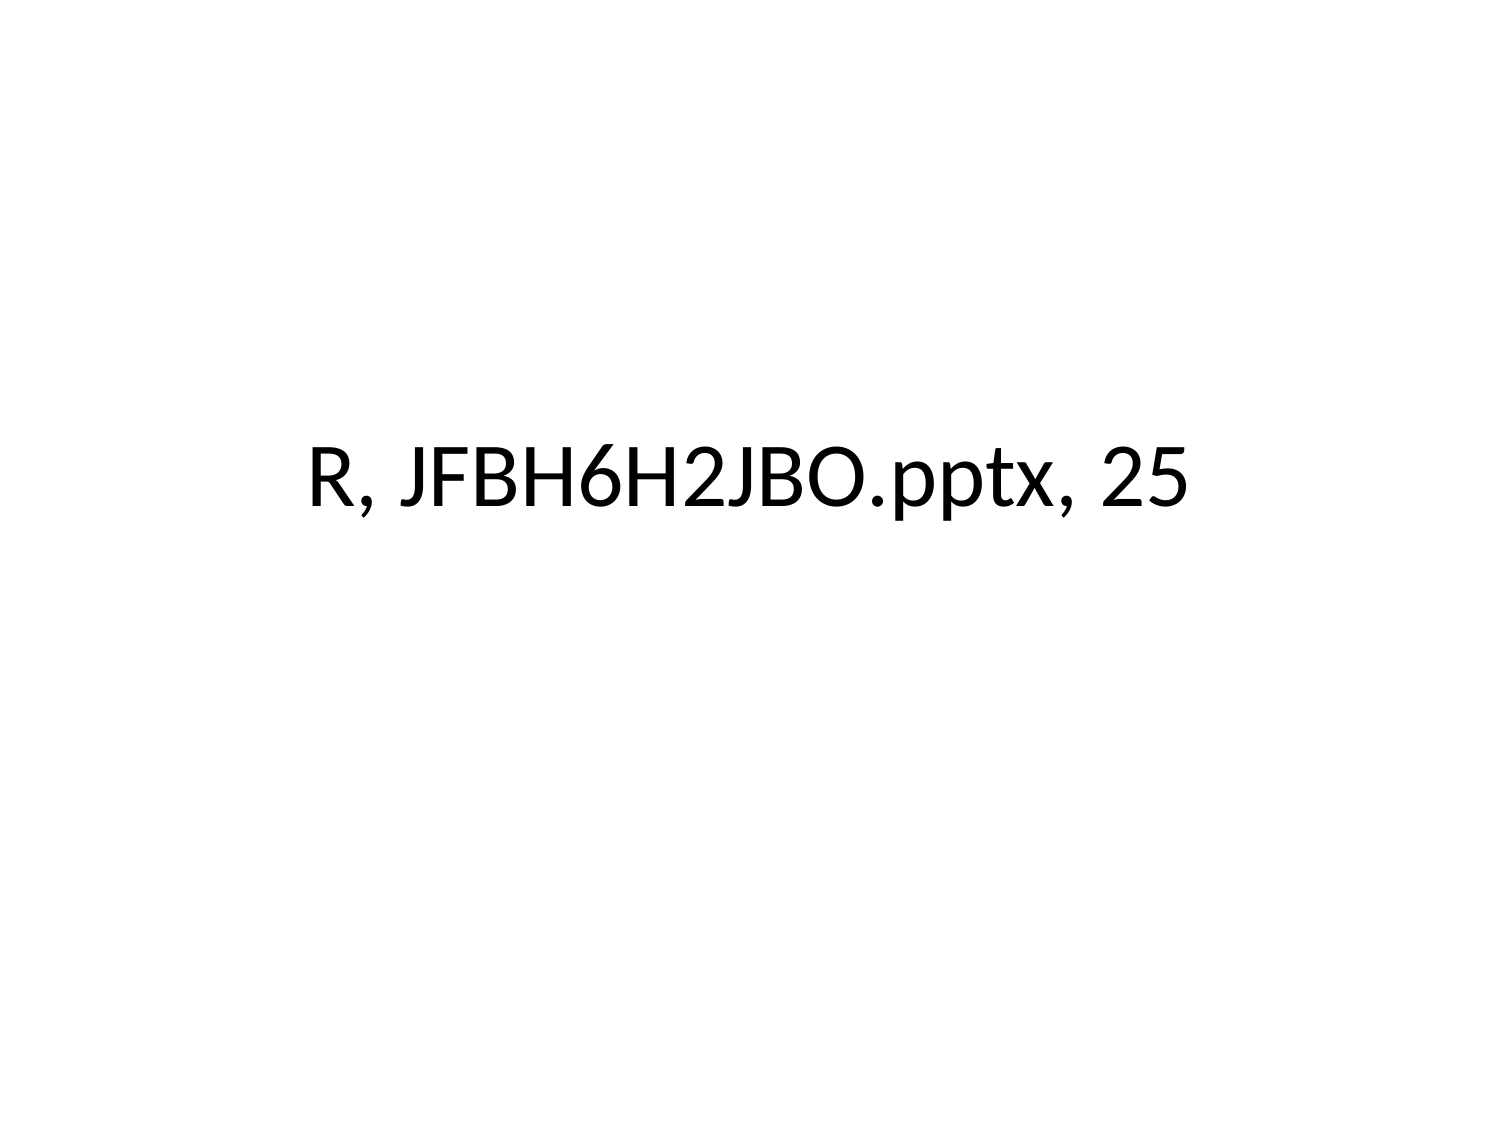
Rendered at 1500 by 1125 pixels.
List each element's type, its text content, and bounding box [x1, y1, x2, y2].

title R, JFBH6H2JBO.pptx, 25 [112, 349, 1388, 591]
